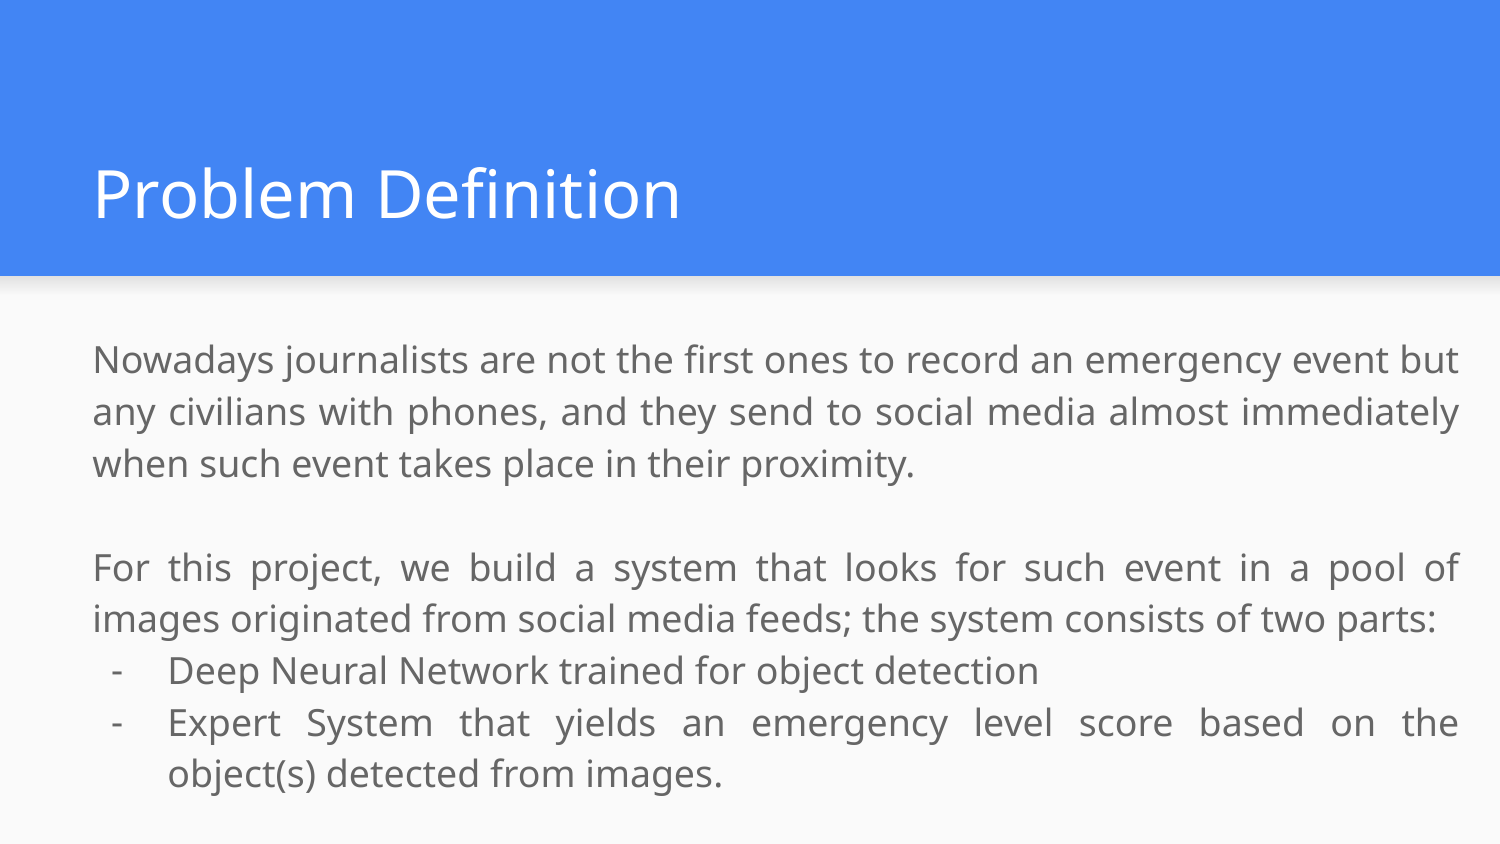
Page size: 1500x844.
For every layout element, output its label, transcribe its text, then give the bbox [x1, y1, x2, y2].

list Nowadays journalists are not the first ones to record an emergency event but any civilians with phones, and they send to social media almost immediately when such event takes place in their proximity. For this project, we build a system that looks for such event in a pool of images originated from social media feeds; the system consists of two parts: Deep Neural Network trained for object detection Expert System that yields an emergency level score based on the object(s) detected from images. [77, 314, 1476, 805]
title Problem Definition [77, 121, 1427, 248]
